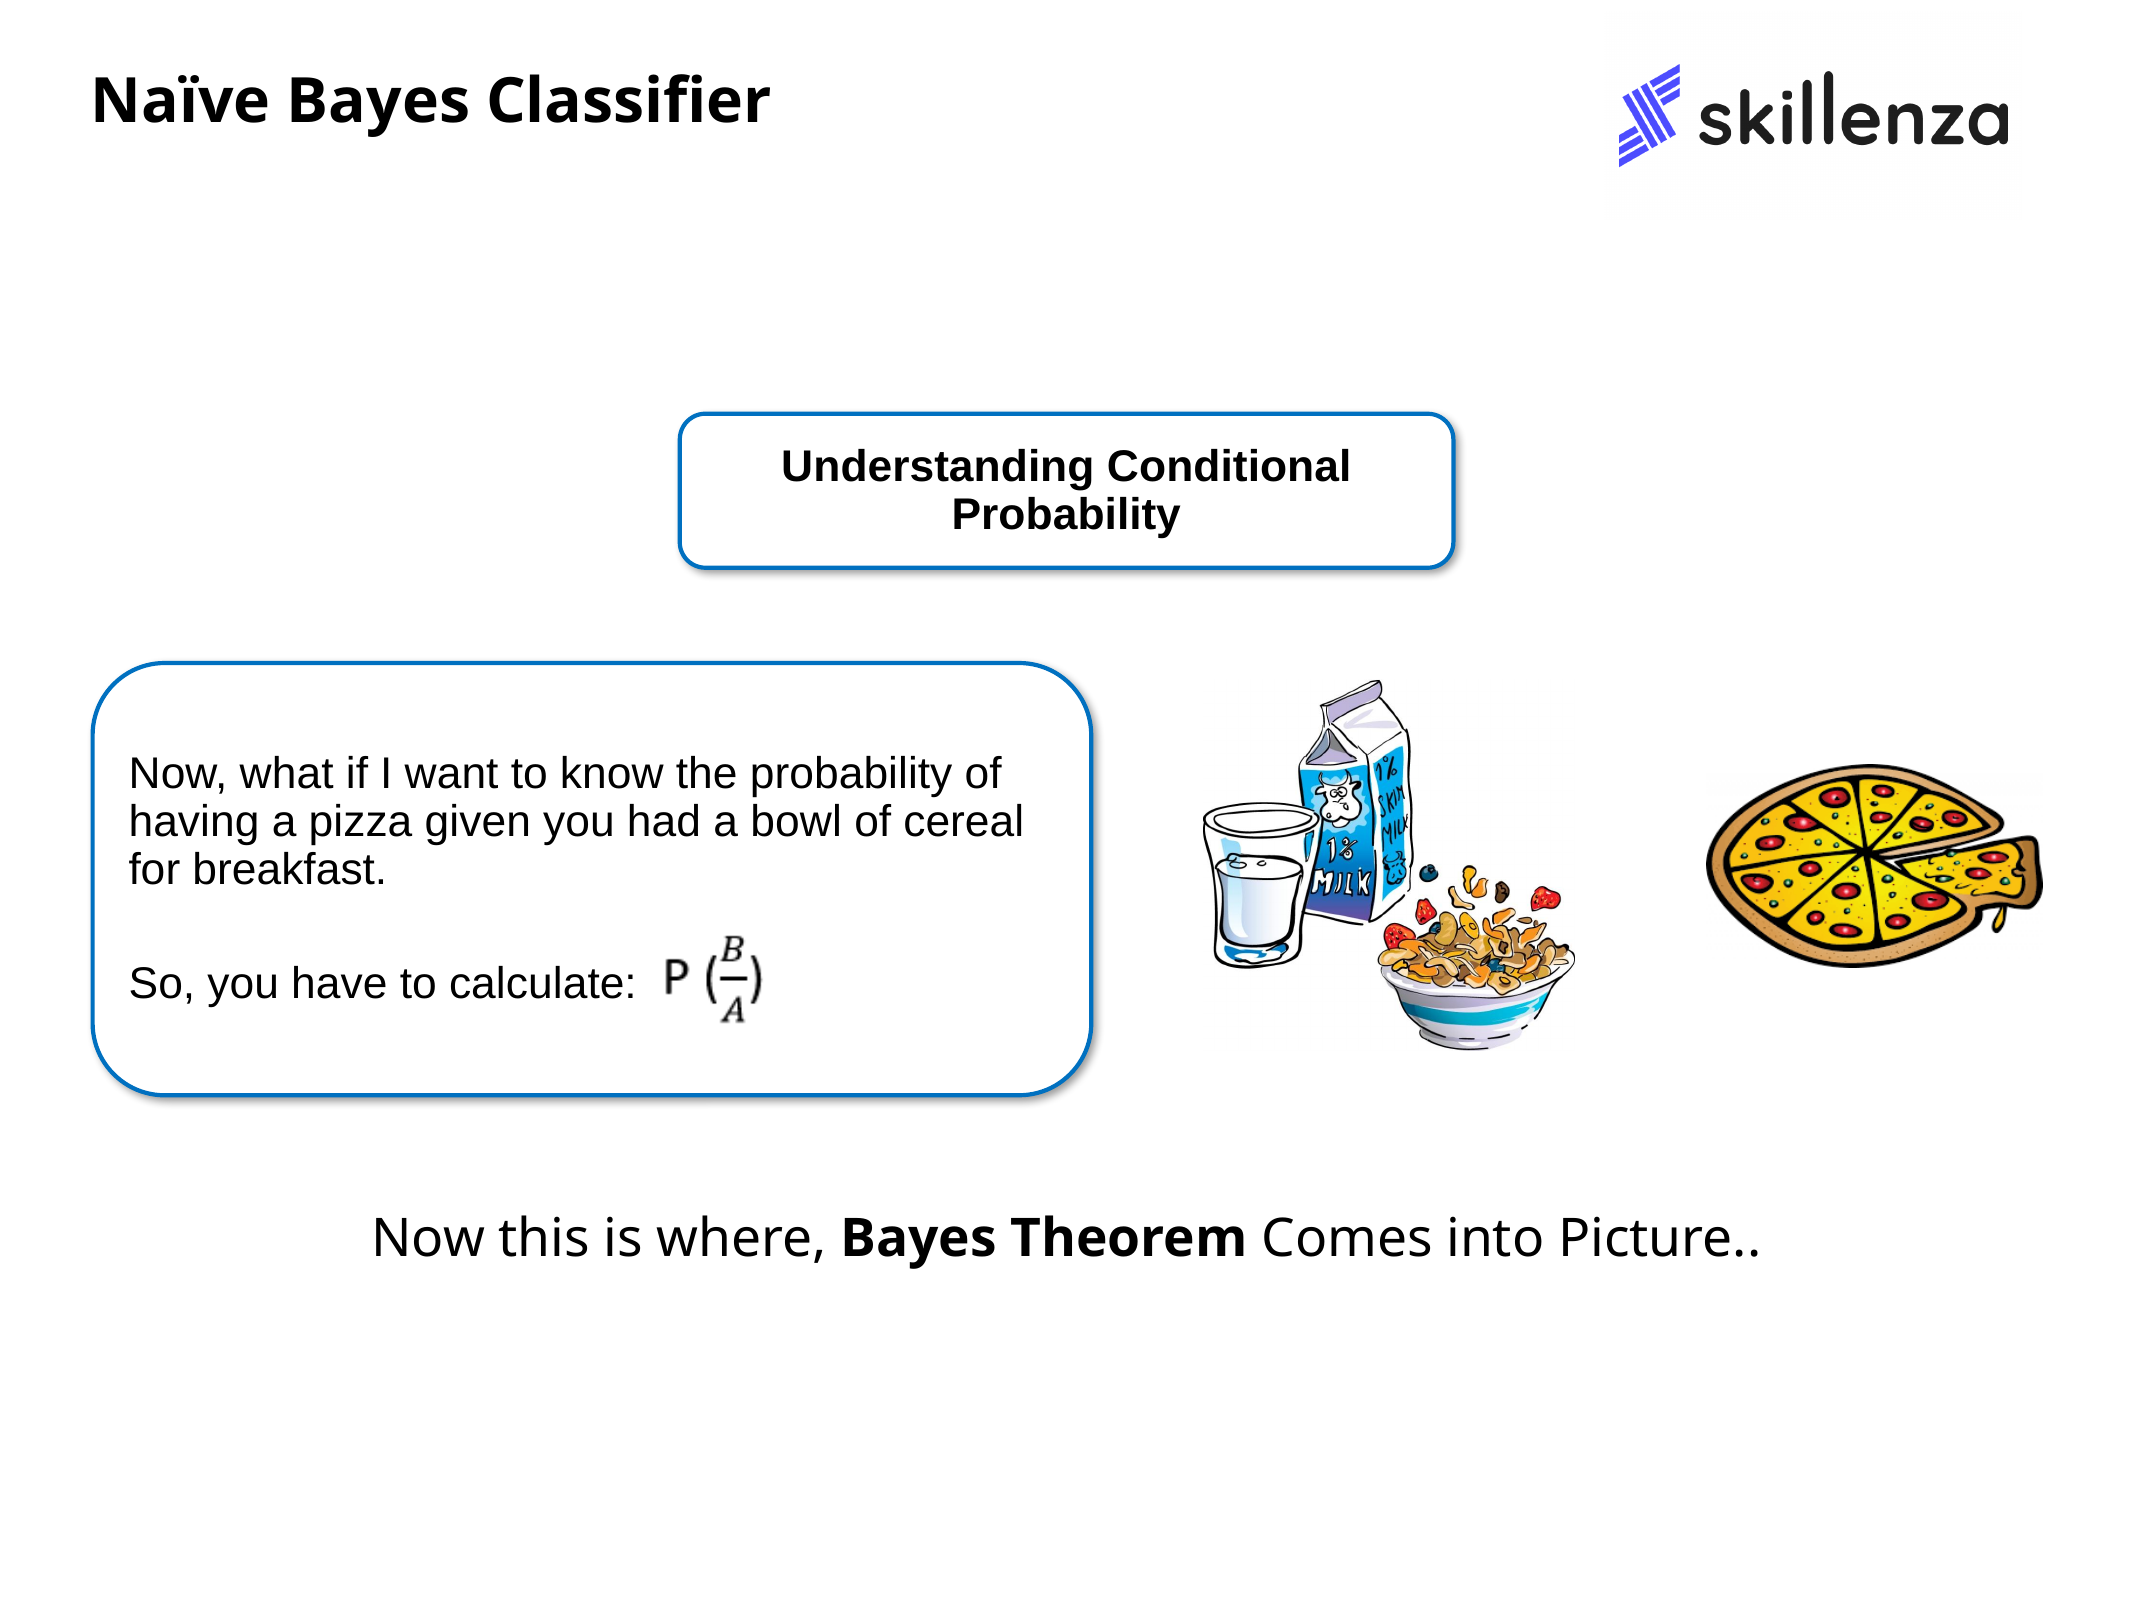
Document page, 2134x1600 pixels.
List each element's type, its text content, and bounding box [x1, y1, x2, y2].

text_box Understanding Conditional Probability [677, 411, 1456, 570]
text_box Now this is where, Bayes Theorem Comes into Picture.. [342, 1203, 1791, 1276]
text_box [1203, 679, 2043, 1051]
picture [1604, 11, 2022, 220]
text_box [92, 662, 1092, 1096]
text_box Naïve Bayes Classifier [76, 61, 1178, 144]
